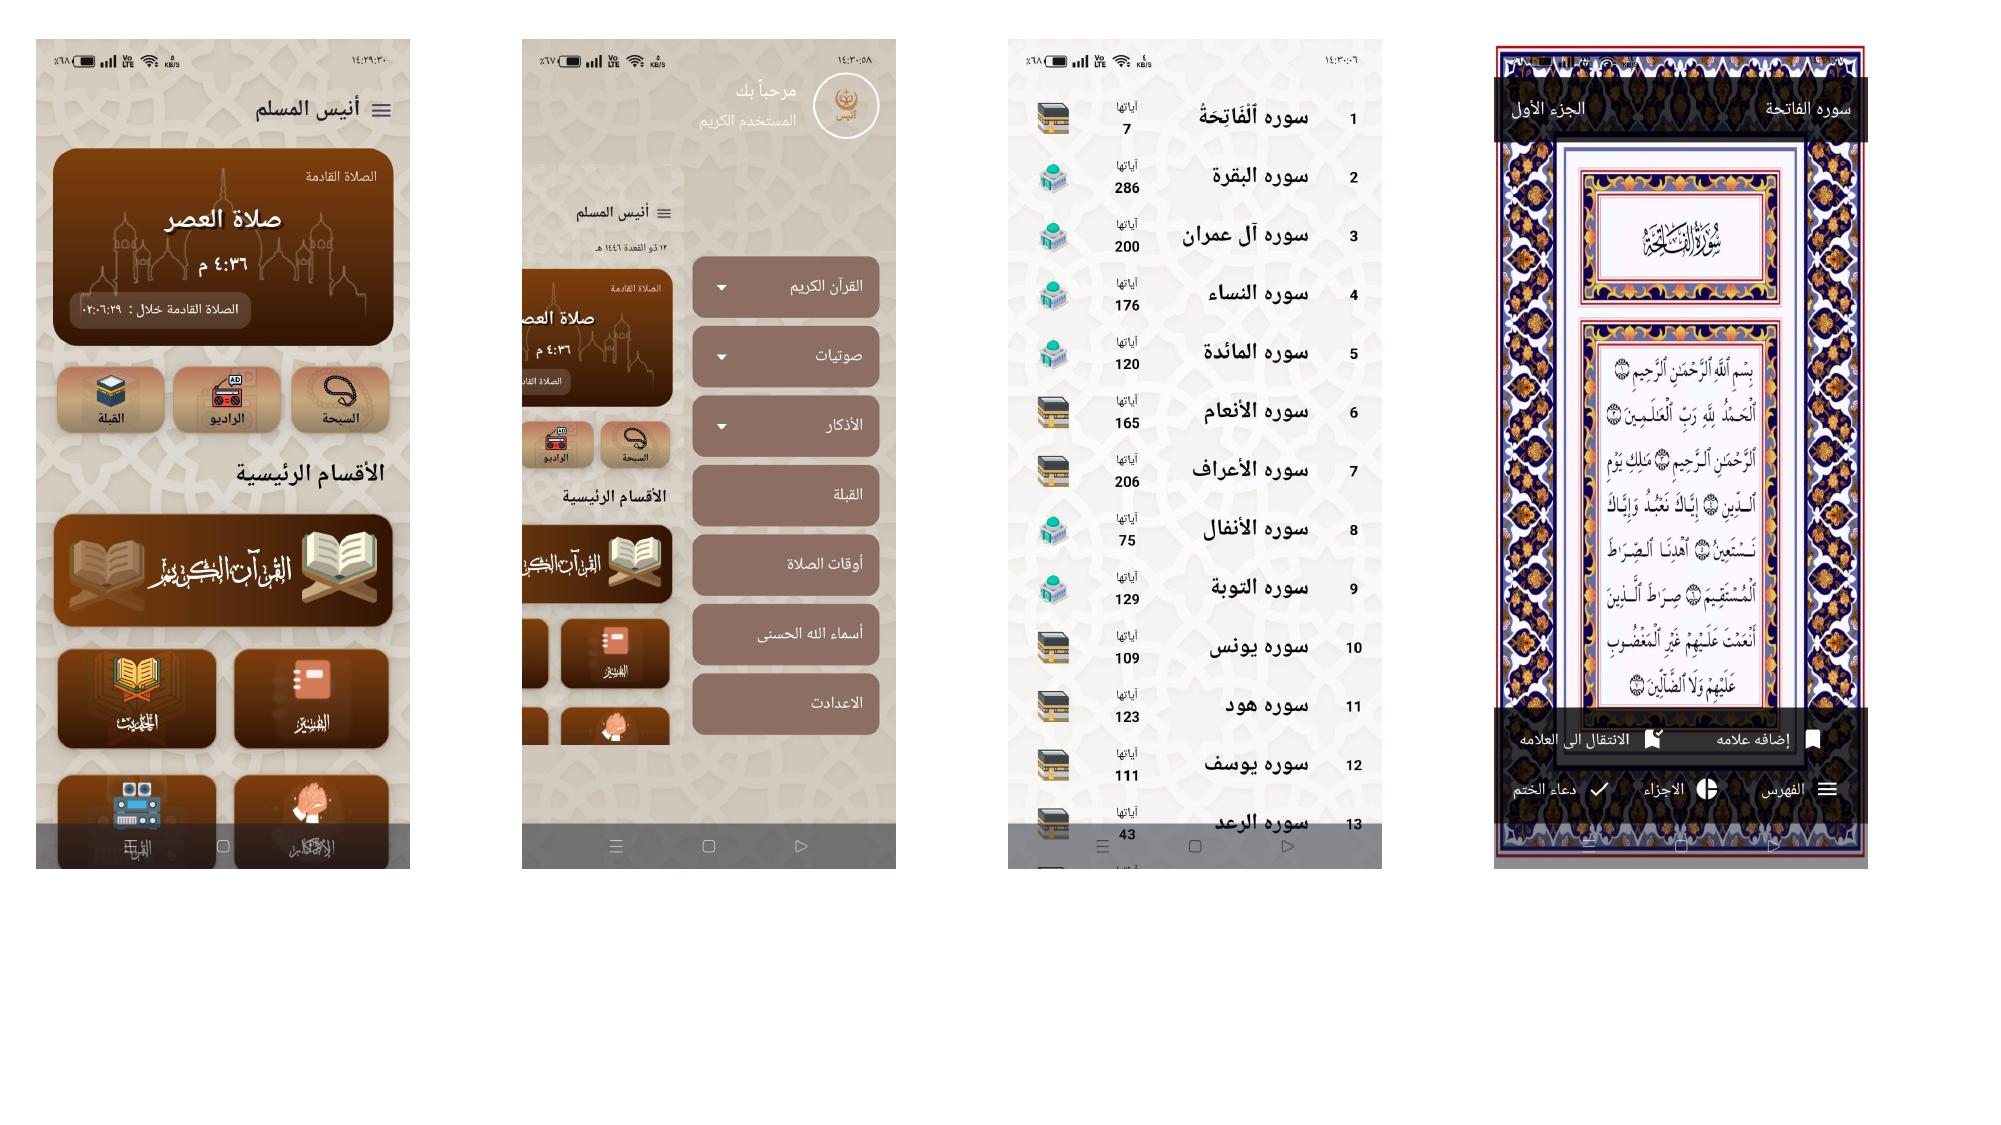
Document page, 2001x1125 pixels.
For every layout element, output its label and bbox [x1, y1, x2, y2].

picture [522, 38, 897, 869]
picture [36, 38, 411, 869]
picture [1008, 38, 1383, 869]
picture [1494, 38, 1869, 869]
